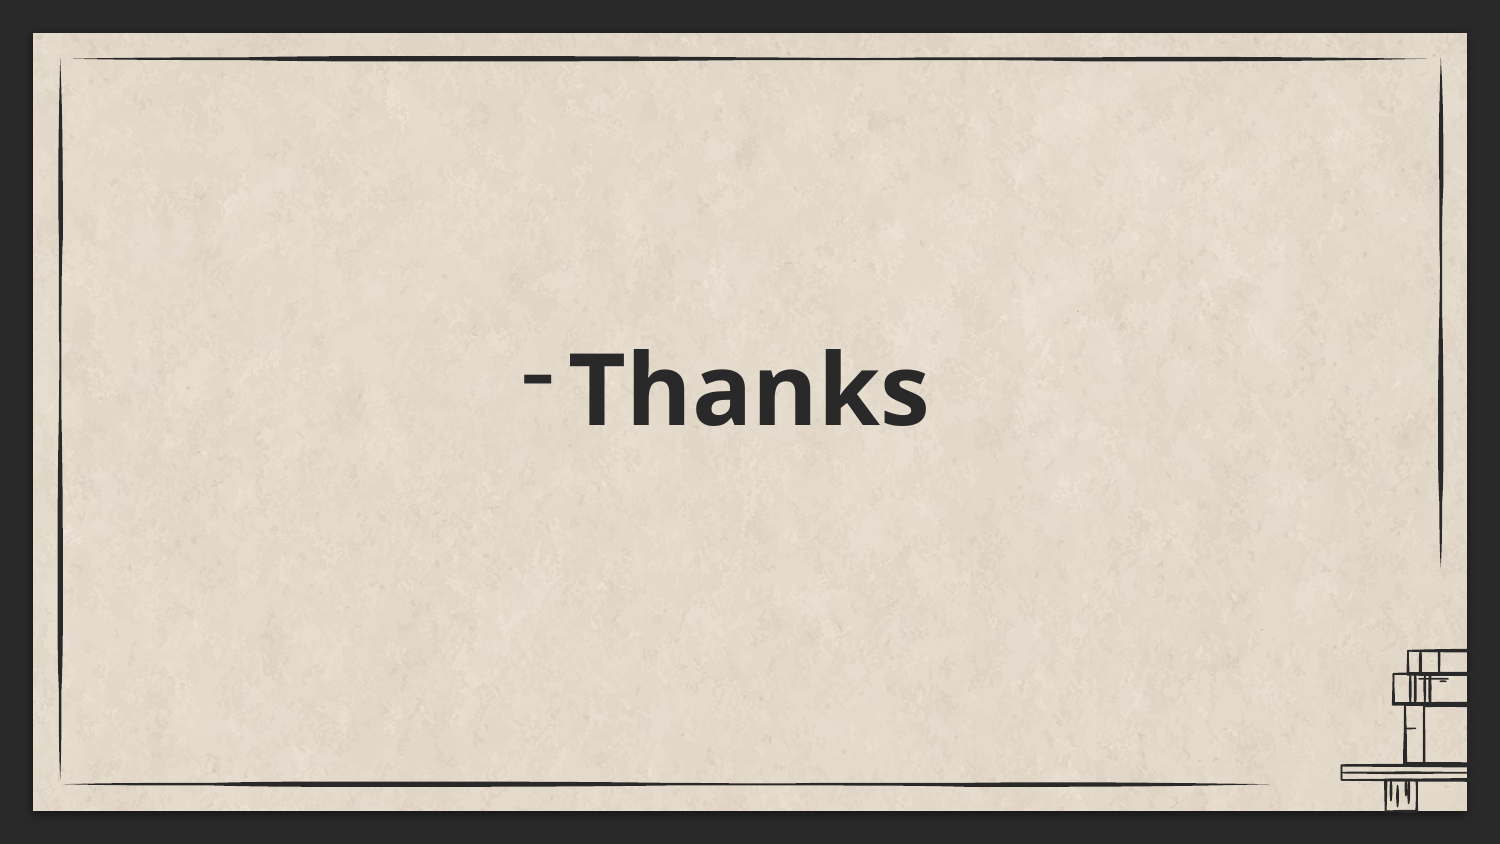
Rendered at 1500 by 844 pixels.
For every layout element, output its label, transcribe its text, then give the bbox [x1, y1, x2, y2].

picture [1395, 675, 1409, 702]
picture [1441, 653, 1467, 671]
picture [1418, 782, 1467, 811]
picture [33, 33, 1467, 811]
picture [1387, 782, 1415, 810]
picture [1426, 707, 1467, 762]
picture [1343, 774, 1467, 779]
picture [1407, 706, 1423, 762]
picture [1432, 676, 1467, 702]
picture [1422, 653, 1438, 672]
picture [1409, 652, 1419, 672]
picture [1343, 767, 1467, 771]
list Thanks [277, 292, 1201, 721]
picture [1417, 676, 1423, 702]
